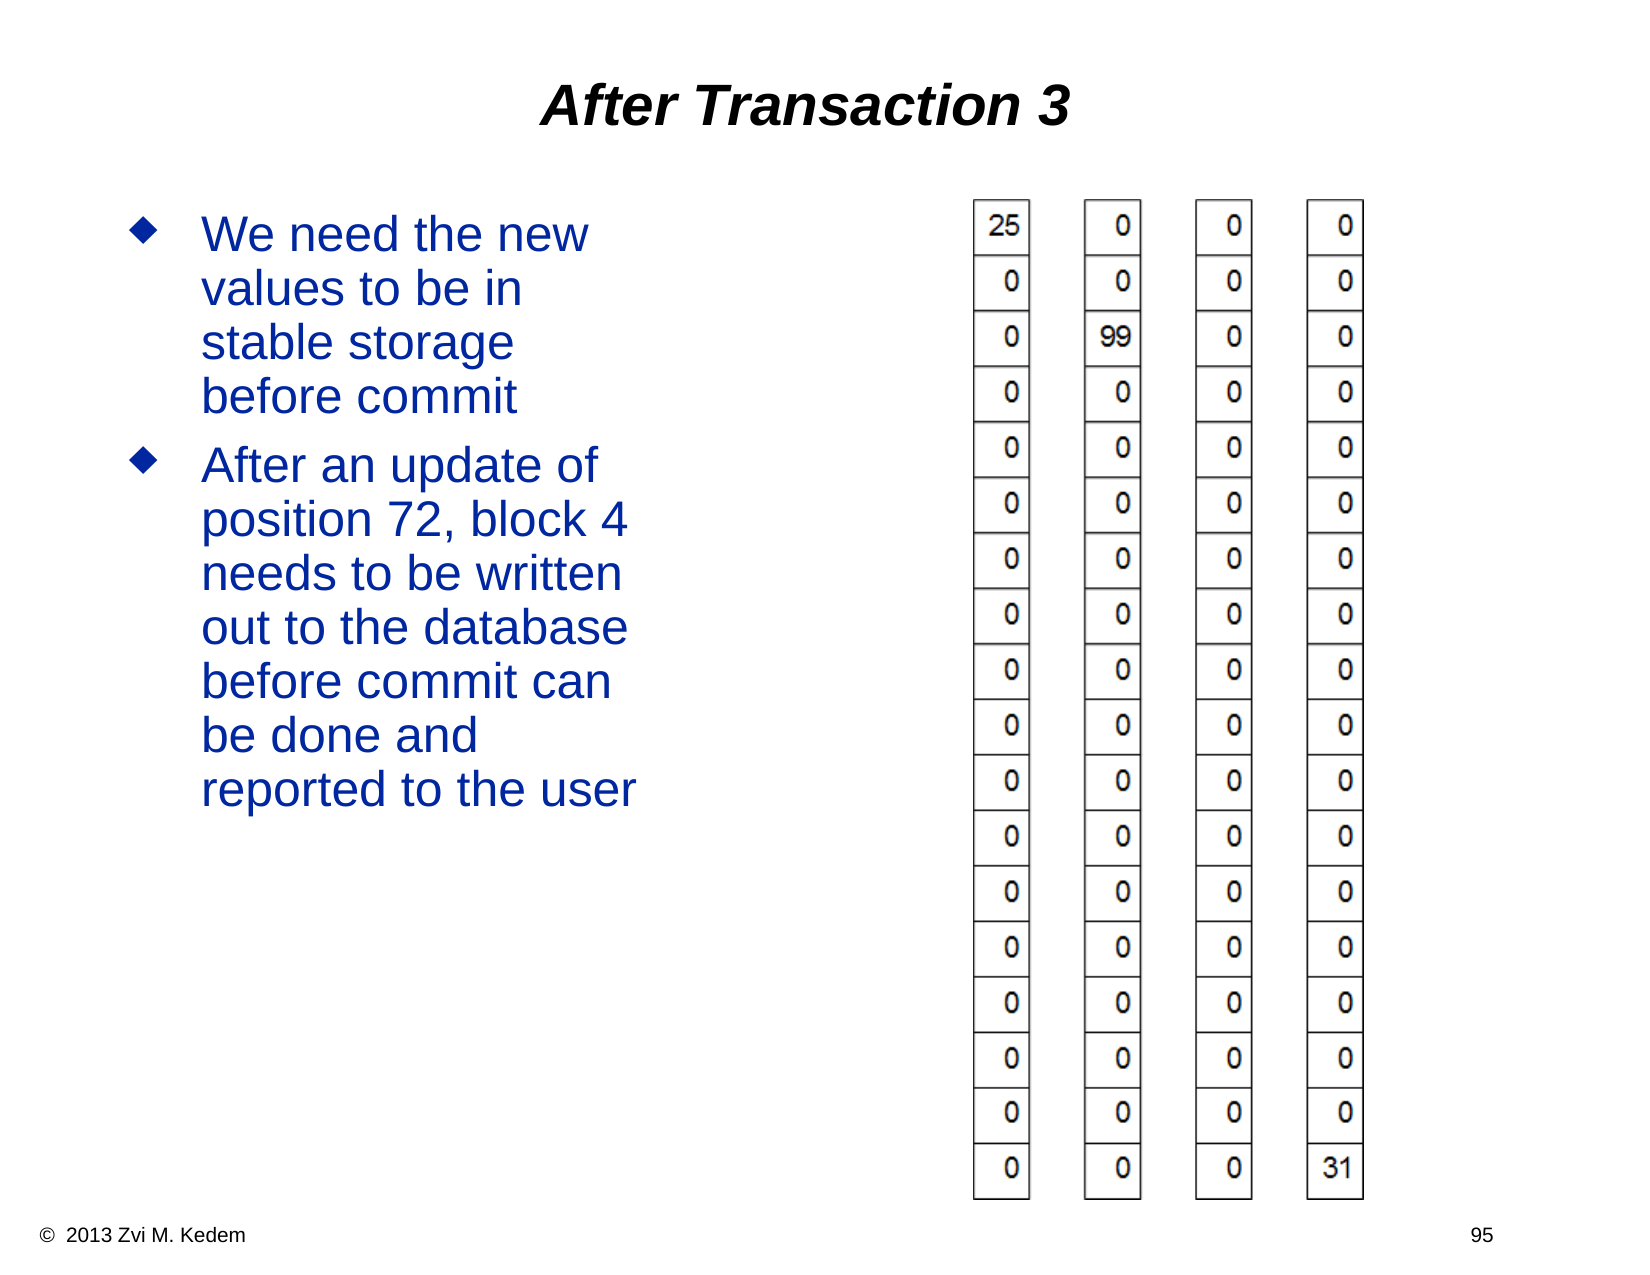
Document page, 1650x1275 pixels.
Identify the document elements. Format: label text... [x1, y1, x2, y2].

list We need the new values to be in stable storage before commit After an update of position 72, block 4 needs to be written out to the database before commit can be done and reported to the user [111, 199, 663, 1201]
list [973, 199, 1364, 1201]
title After Transaction 3 [111, 36, 1501, 176]
